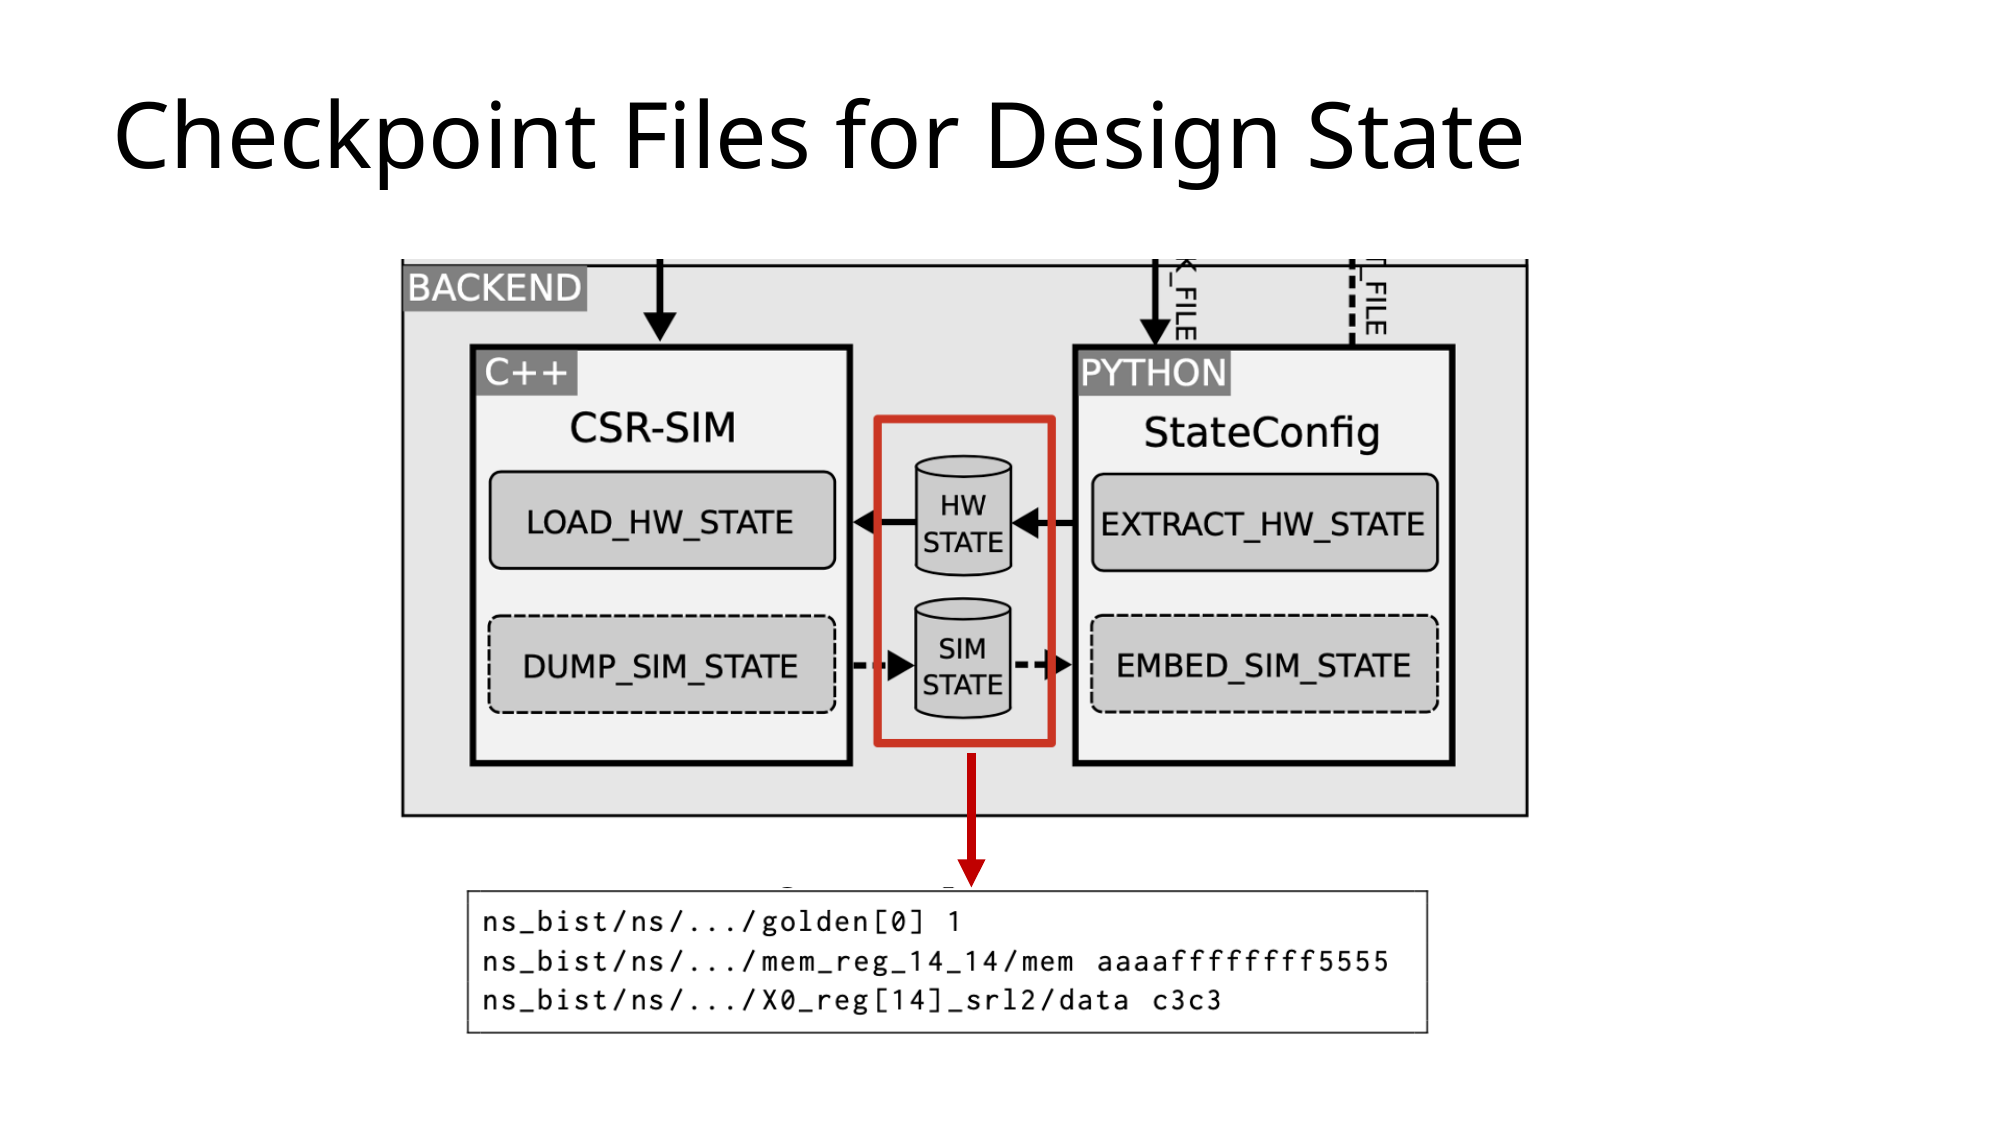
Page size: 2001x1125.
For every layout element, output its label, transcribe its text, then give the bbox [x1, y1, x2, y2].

picture [456, 887, 1437, 1044]
picture [387, 259, 1556, 835]
title Checkpoint Files for Design State [97, 30, 1823, 248]
